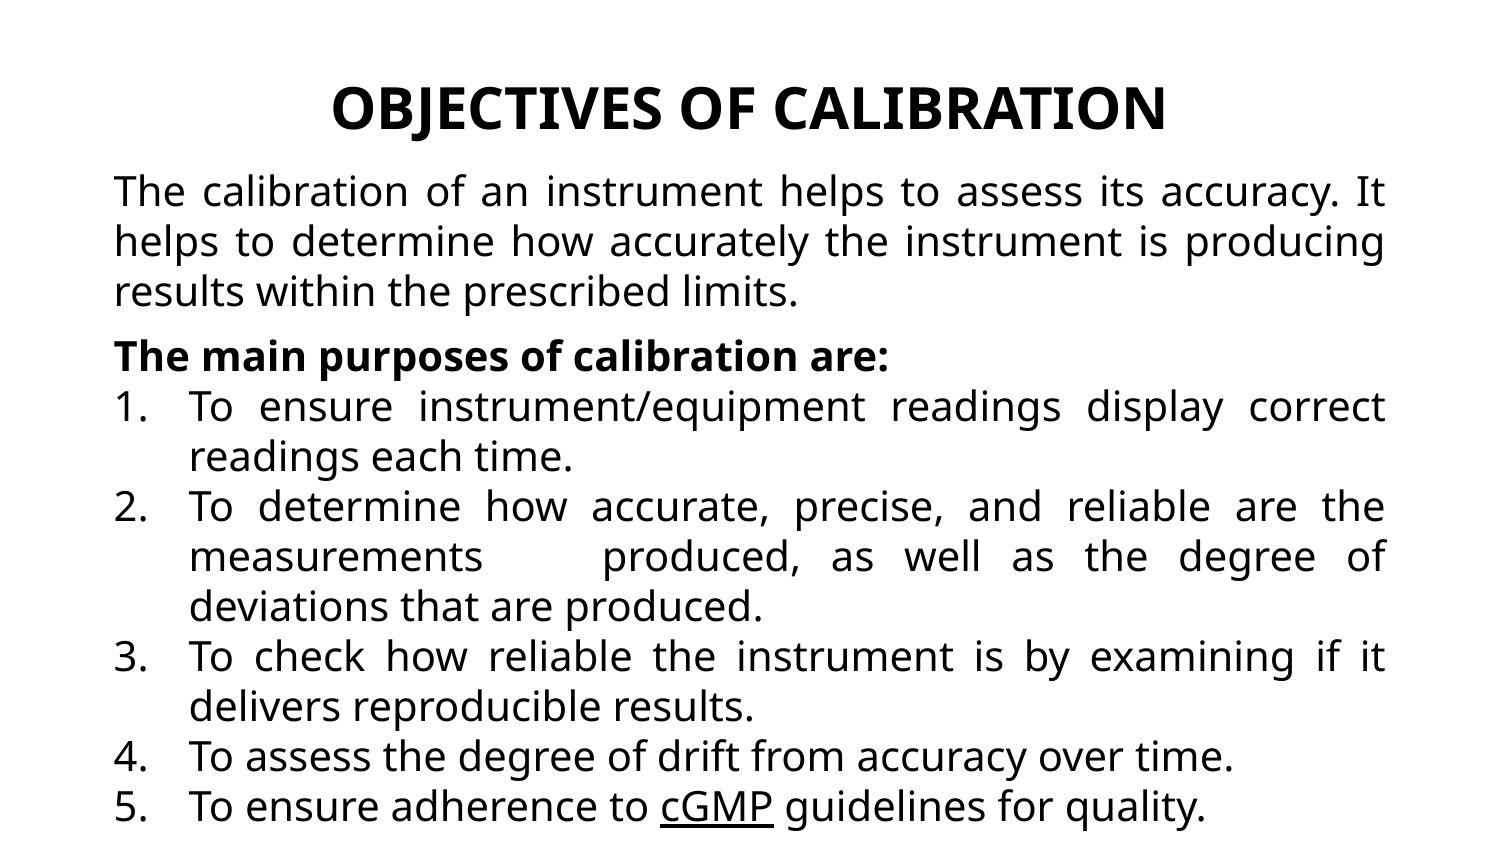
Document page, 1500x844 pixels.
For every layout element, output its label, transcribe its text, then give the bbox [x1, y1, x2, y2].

title OBJECTIVES OF CALIBRATION [118, 55, 1382, 139]
text_box The calibration of an instrument helps to assess its accuracy. It helps to determine how accurately the instrument is producing results within the prescribed limits. The main purposes of calibration are: To ensure instrument/equipment readings display correct readings each time. To determine how accurate, precise, and reliable are the measurements produced, as well as the degree of deviations that are produced. To check how reliable the instrument is by examining if it delivers reproducible results. To assess the degree of drift from accuracy over time. To ensure adherence to cGMP guidelines for quality. [98, 157, 1401, 844]
